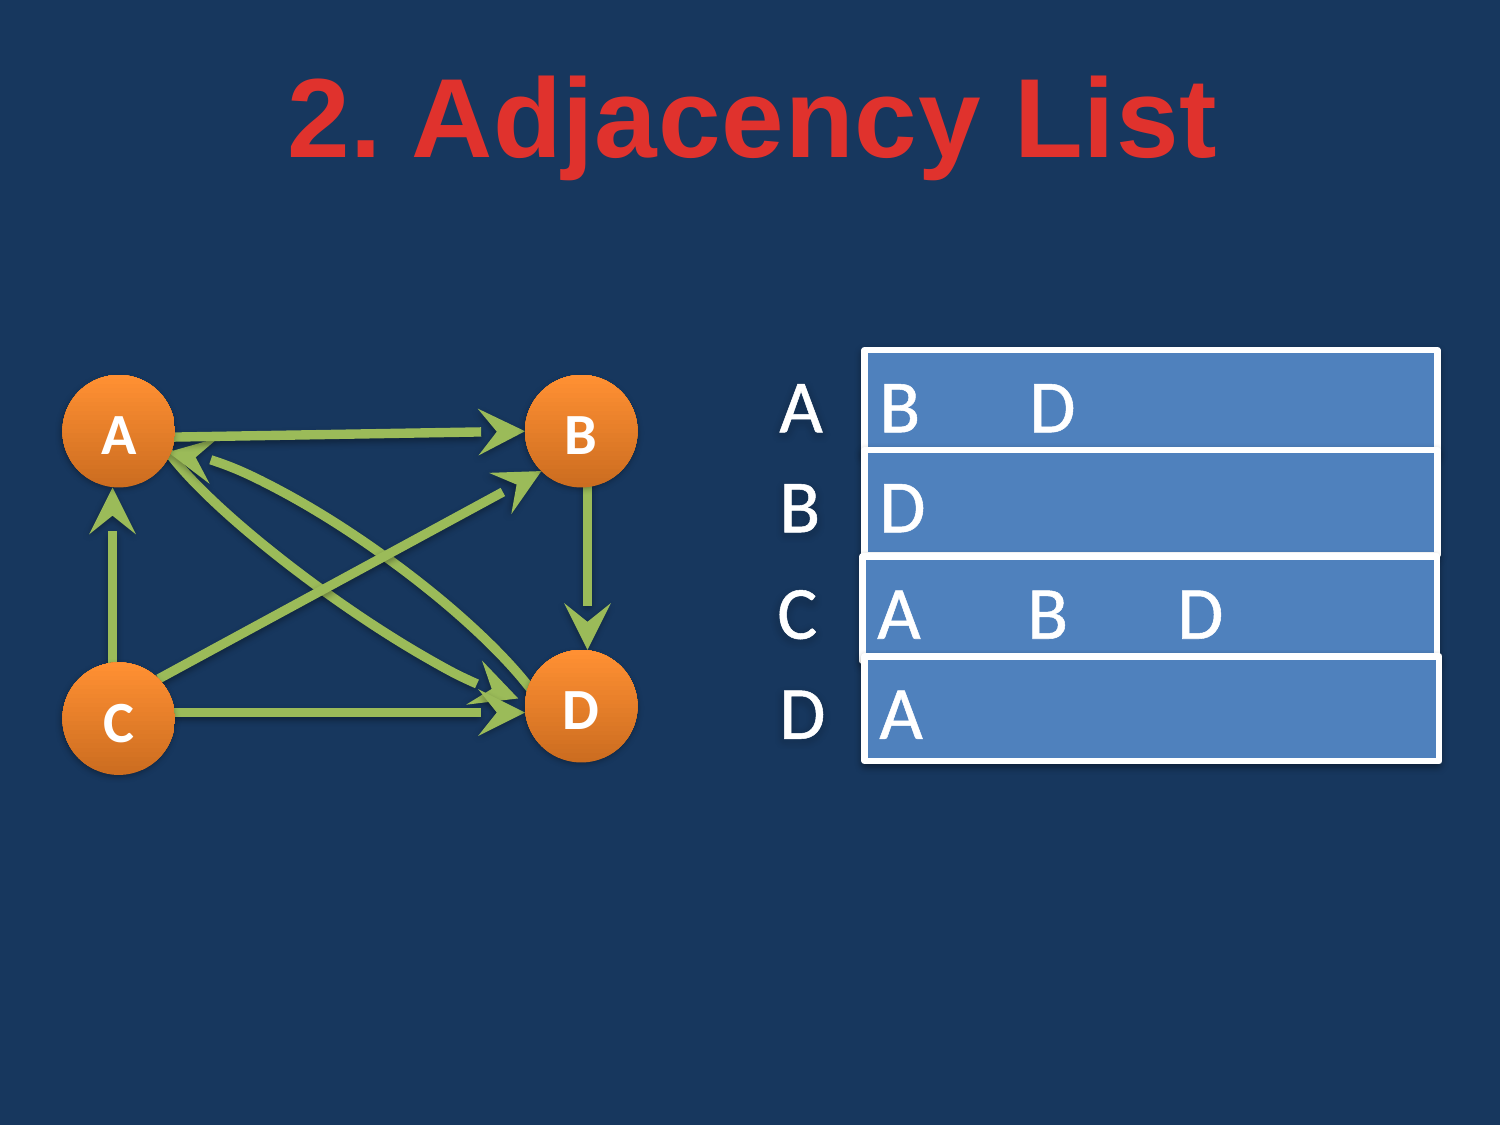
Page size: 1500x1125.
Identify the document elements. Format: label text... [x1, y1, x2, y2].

text_box A [861, 653, 1442, 764]
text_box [62, 374, 638, 776]
text_box B D [861, 347, 1441, 447]
text_box A [761, 347, 860, 446]
text_box A B D [859, 553, 1440, 654]
text_box C [759, 553, 856, 654]
text_box B [761, 447, 856, 552]
text_box D [761, 653, 856, 764]
text_box D [861, 447, 1441, 553]
text_box 2. Adjacency List [272, 37, 1234, 188]
